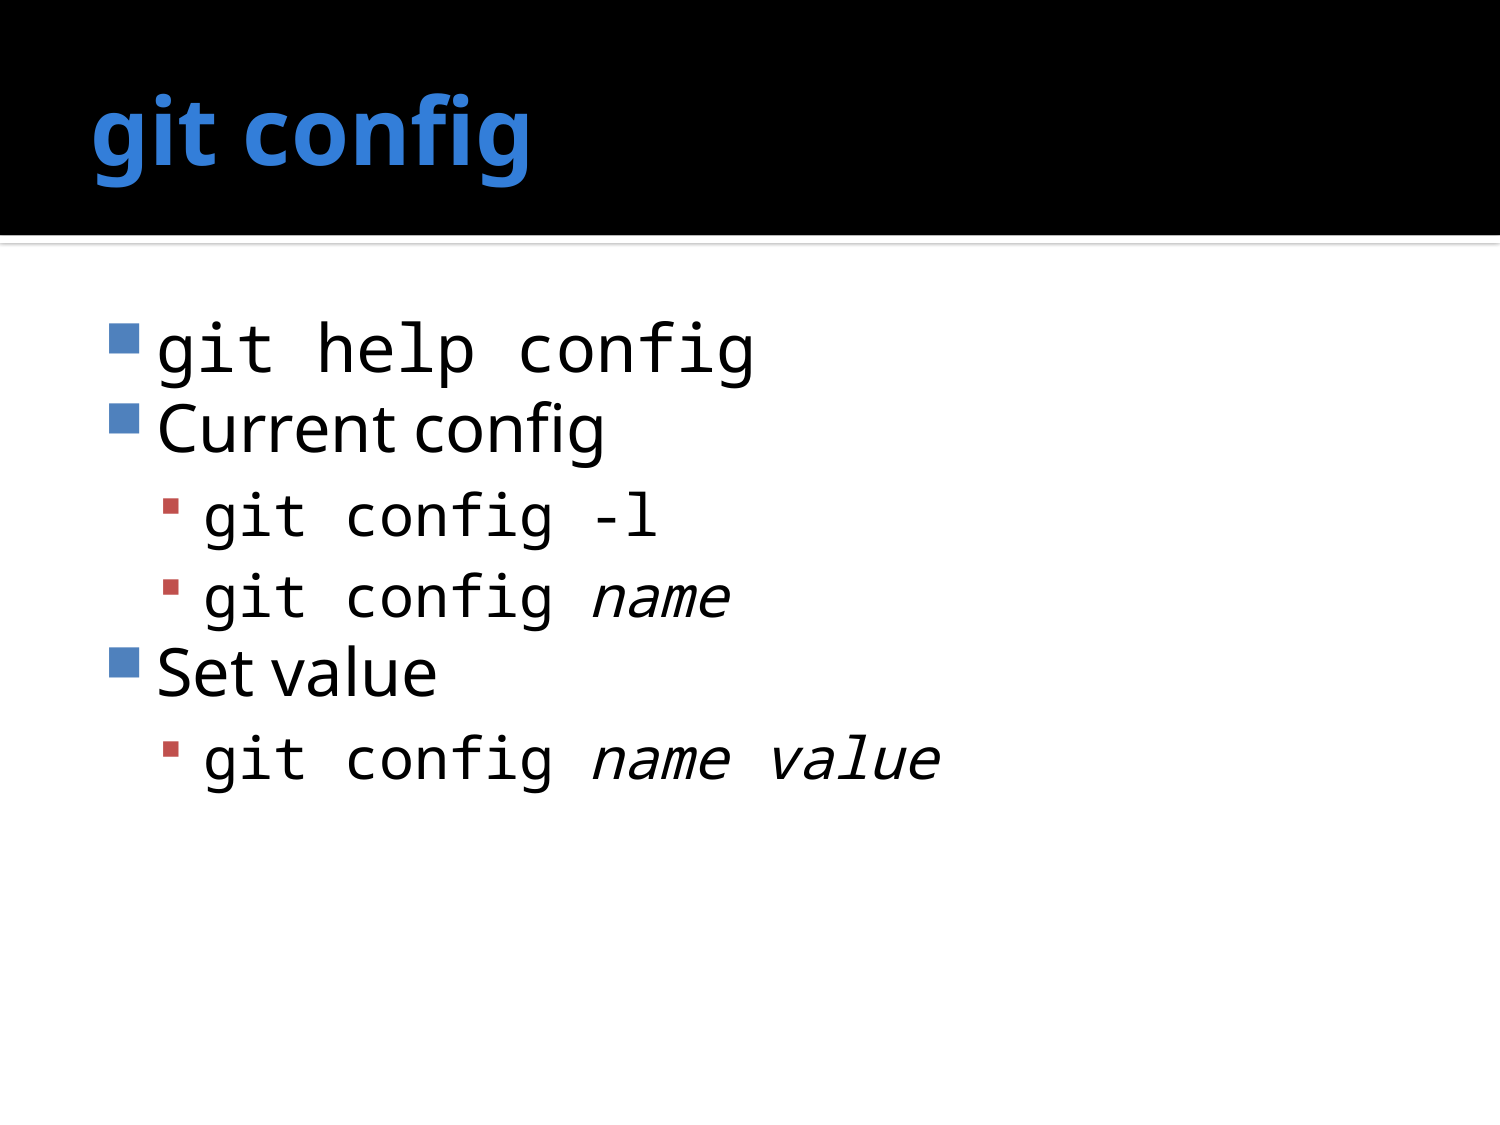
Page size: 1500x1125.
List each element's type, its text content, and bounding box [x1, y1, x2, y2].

list git help config Current config git config -l git config name Set value git config name value [75, 291, 1425, 1050]
title git config [75, 25, 1425, 231]
